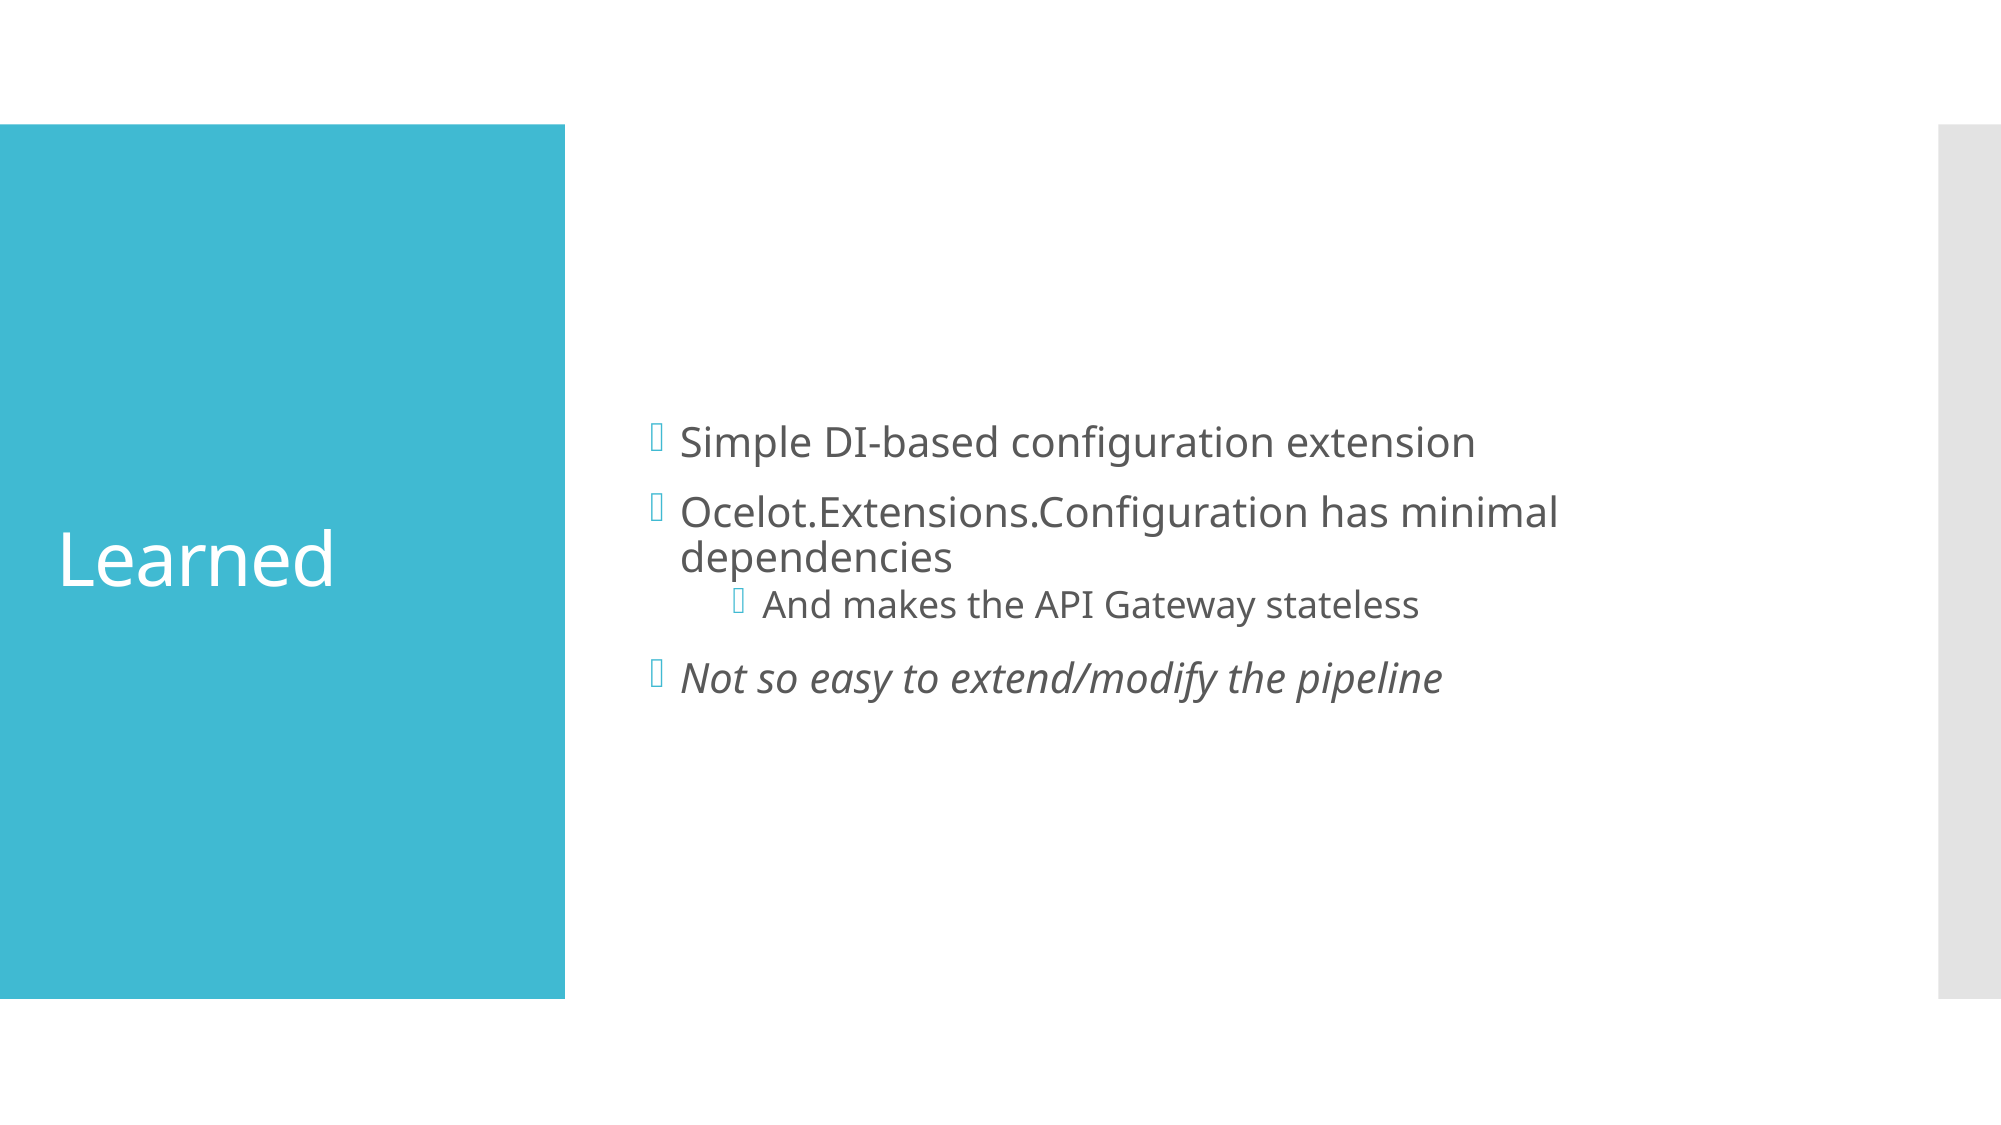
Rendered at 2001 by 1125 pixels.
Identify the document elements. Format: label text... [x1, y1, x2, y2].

title Learned [41, 184, 525, 940]
list Simple DI-based configuration extension Ocelot.Extensions.Configuration has minimal dependencies And makes the API Gateway stateless Not so easy to extend/modify the pipeline [634, 141, 1835, 982]
